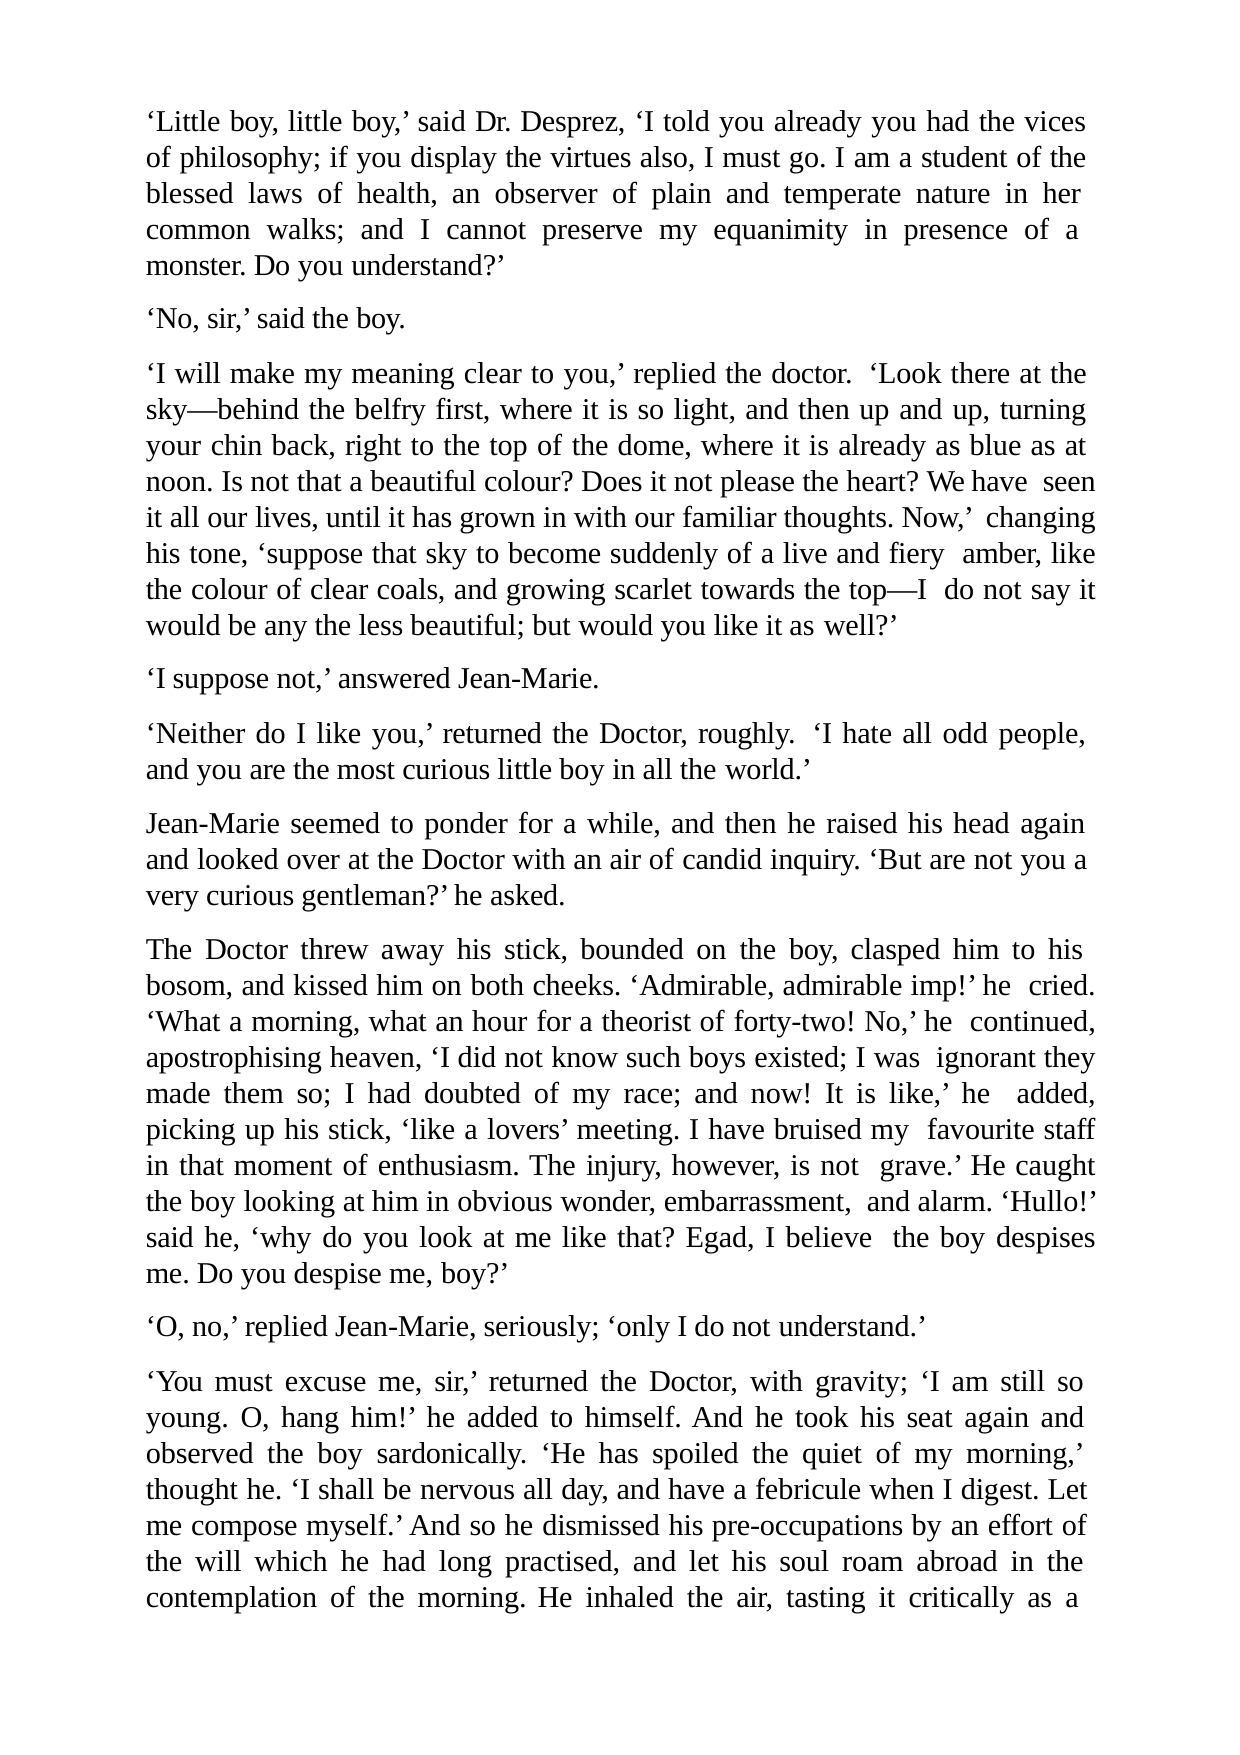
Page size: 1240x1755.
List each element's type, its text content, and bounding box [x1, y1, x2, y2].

text_box ‘Little boy, little boy,’ said Dr. Desprez, ‘I told you already you had the vices of philosophy; if you display the virtues also, I must go. I am a student of the blessed laws of health, an observer of plain and temperate nature in her common walks; and I cannot preserve my equanimity in presence of a monster. Do you understand?’ ‘No, sir,’ said the boy. ‘I will make my meaning clear to you,’ replied the doctor. ‘Look there at the sky—behind the belfry first, where it is so light, and then up and up, turning your chin back, right to the top of the dome, where it is already as blue as at noon. Is not that a beautiful colour? Does it not please the heart? We have seen it all our lives, until it has grown in with our familiar thoughts. Now,’ changing his tone, ‘suppose that sky to become suddenly of a live and fiery amber, like the colour of clear coals, and growing scarlet towards the top—I do not say it would be any the less beautiful; but would you like it as well?’ ‘I suppose not,’ answered Jean-Marie. ‘Neither do I like you,’ returned the Doctor, roughly. ‘I hate all odd people, and you are the most curious little boy in all the world.’ Jean-Marie seemed to ponder for a while, and then he raised his head again and looked over at the Doctor with an air of candid inquiry. ‘But are not you a very curious gentleman?’ he asked. The Doctor threw away his stick, bounded on the boy, clasped him to his bosom, and kissed him on both cheeks. ‘Admirable, admirable imp!’ he cried. ‘What a morning, what an hour for a theorist of forty-two! No,’ he continued, apostrophising heaven, ‘I did not know such boys existed; I was ignorant they made them so; I had doubted of my race; and now! It is like,’ he added, picking up his stick, ‘like a lovers’ meeting. I have bruised my favourite staff in that moment of enthusiasm. The injury, however, is not grave.’ He caught the boy looking at him in obvious wonder, embarrassment, and alarm. ‘Hullo!’ said he, ‘why do you look at me like that? Egad, I believe the boy despises me. Do you despise me, boy?’ ‘O, no,’ replied Jean-Marie, seriously; ‘only I do not understand.’ ‘You must excuse me, sir,’ returned the Doctor, with gravity; ‘I am still so young. O, hang him!’ he added to himself. And he took his seat again and observed the boy sardonically. ‘He has spoiled the quiet of my morning,’ thought he. ‘I shall be nervous all day, and have a febricule when I digest. Let me compose myself.’ And so he dismissed his pre-occupations by an effort of the will which he had long practised, and let his soul roam abroad in the contemplation of the morning. He inhaled the air, tasting it critically as a [143, 98, 1097, 1614]
